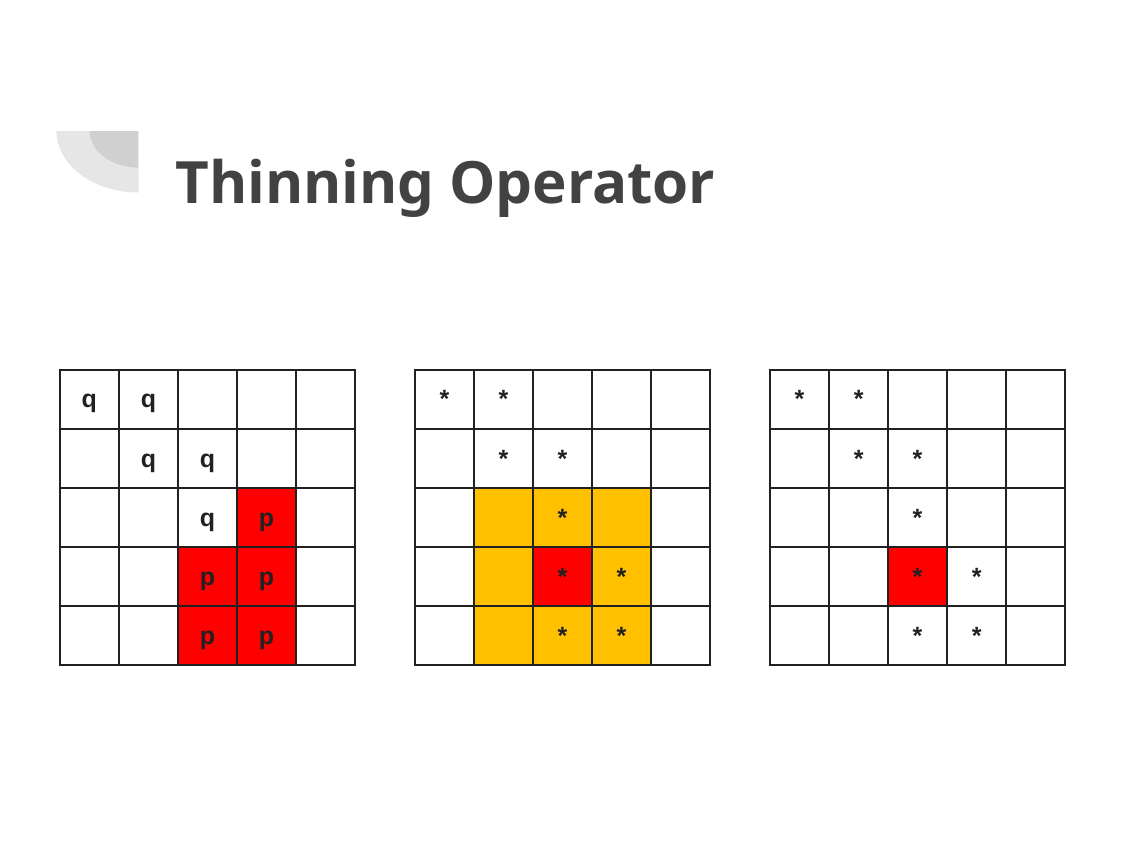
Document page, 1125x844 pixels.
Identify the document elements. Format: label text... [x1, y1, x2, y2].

table_cell [948, 489, 1005, 546]
table_header [1007, 371, 1064, 428]
table_header * [771, 371, 828, 428]
table_cell [652, 607, 709, 664]
table_cell * [889, 548, 946, 605]
table_cell [416, 607, 473, 664]
table_cell [416, 489, 473, 546]
table_cell * [534, 607, 591, 664]
table_cell q [179, 430, 236, 487]
table_cell [593, 430, 650, 487]
table_cell [771, 607, 828, 664]
table_cell [297, 489, 354, 546]
table_header [534, 371, 591, 428]
table_cell p [179, 548, 236, 605]
table_cell [771, 489, 828, 546]
table_cell [238, 430, 295, 487]
table_cell [830, 607, 887, 664]
table_cell * [889, 607, 946, 664]
table_cell p [238, 548, 295, 605]
table_cell * [889, 430, 946, 487]
table_cell [652, 430, 709, 487]
table_cell * [475, 430, 532, 487]
table_cell [120, 489, 177, 546]
table_header q [61, 371, 118, 428]
table_cell [416, 548, 473, 605]
table_cell [771, 548, 828, 605]
table_cell [61, 430, 118, 487]
table_cell [297, 607, 354, 664]
table_header [948, 371, 1005, 428]
table_cell * [948, 548, 1005, 605]
table_header * [416, 371, 473, 428]
table_cell p [238, 489, 295, 546]
table_cell q [120, 430, 177, 487]
table_cell * [534, 548, 591, 605]
table_cell [652, 489, 709, 546]
table_cell [475, 489, 532, 546]
table_cell [830, 548, 887, 605]
table_cell [1007, 607, 1064, 664]
table_cell [61, 548, 118, 605]
table_header q [120, 371, 177, 428]
table_cell * [593, 607, 650, 664]
table_cell [830, 489, 887, 546]
table_cell * [830, 430, 887, 487]
table_cell p [238, 607, 295, 664]
table_header * [830, 371, 887, 428]
table_cell [475, 548, 532, 605]
table_cell [120, 607, 177, 664]
table_cell [120, 548, 177, 605]
table_cell [1007, 430, 1064, 487]
table_cell q [179, 489, 236, 546]
table_cell [1007, 548, 1064, 605]
table_header * [475, 371, 532, 428]
table_cell [61, 607, 118, 664]
table_header [297, 371, 354, 428]
table_cell [297, 548, 354, 605]
table_cell * [593, 548, 650, 605]
table_header [179, 371, 236, 428]
table_cell [652, 548, 709, 605]
table_cell [593, 489, 650, 546]
table_cell [948, 430, 1005, 487]
table_cell [297, 430, 354, 487]
table_cell * [948, 607, 1005, 664]
table_cell * [534, 430, 591, 487]
table_header [889, 371, 946, 428]
title Thinning Operator [160, 98, 1026, 263]
table_cell * [889, 489, 946, 546]
table_cell p [179, 607, 236, 664]
table_cell [416, 430, 473, 487]
table_header [652, 371, 709, 428]
table_cell [475, 607, 532, 664]
table_cell * [534, 489, 591, 546]
table_cell [1007, 489, 1064, 546]
table_header [593, 371, 650, 428]
table_cell [771, 430, 828, 487]
table_cell [61, 489, 118, 546]
table_header [238, 371, 295, 428]
